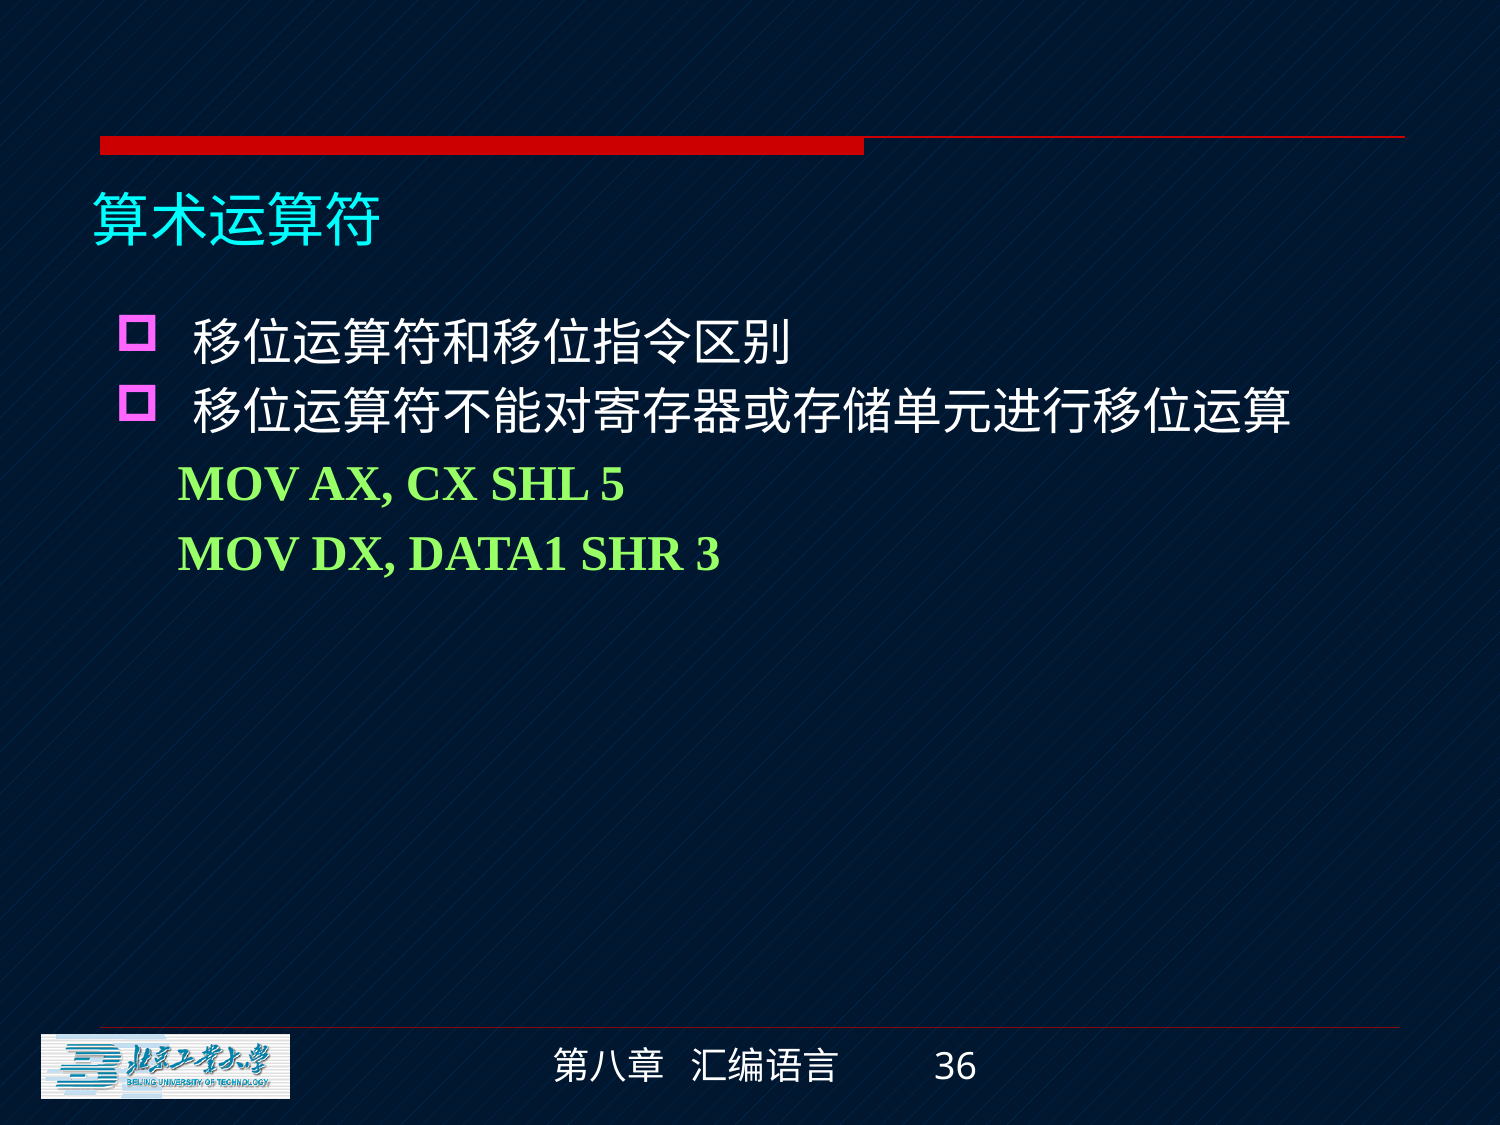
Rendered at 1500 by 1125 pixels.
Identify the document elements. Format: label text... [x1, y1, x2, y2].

list 移位运算符和移位指令区别 移位运算符不能对寄存器或存储单元进行移位运算 MOV AX, CX SHL 5 MOV DX, DATA1 SHR 3 [100, 302, 1451, 787]
title 算术运算符 [76, 172, 1427, 261]
picture [41, 1034, 290, 1099]
